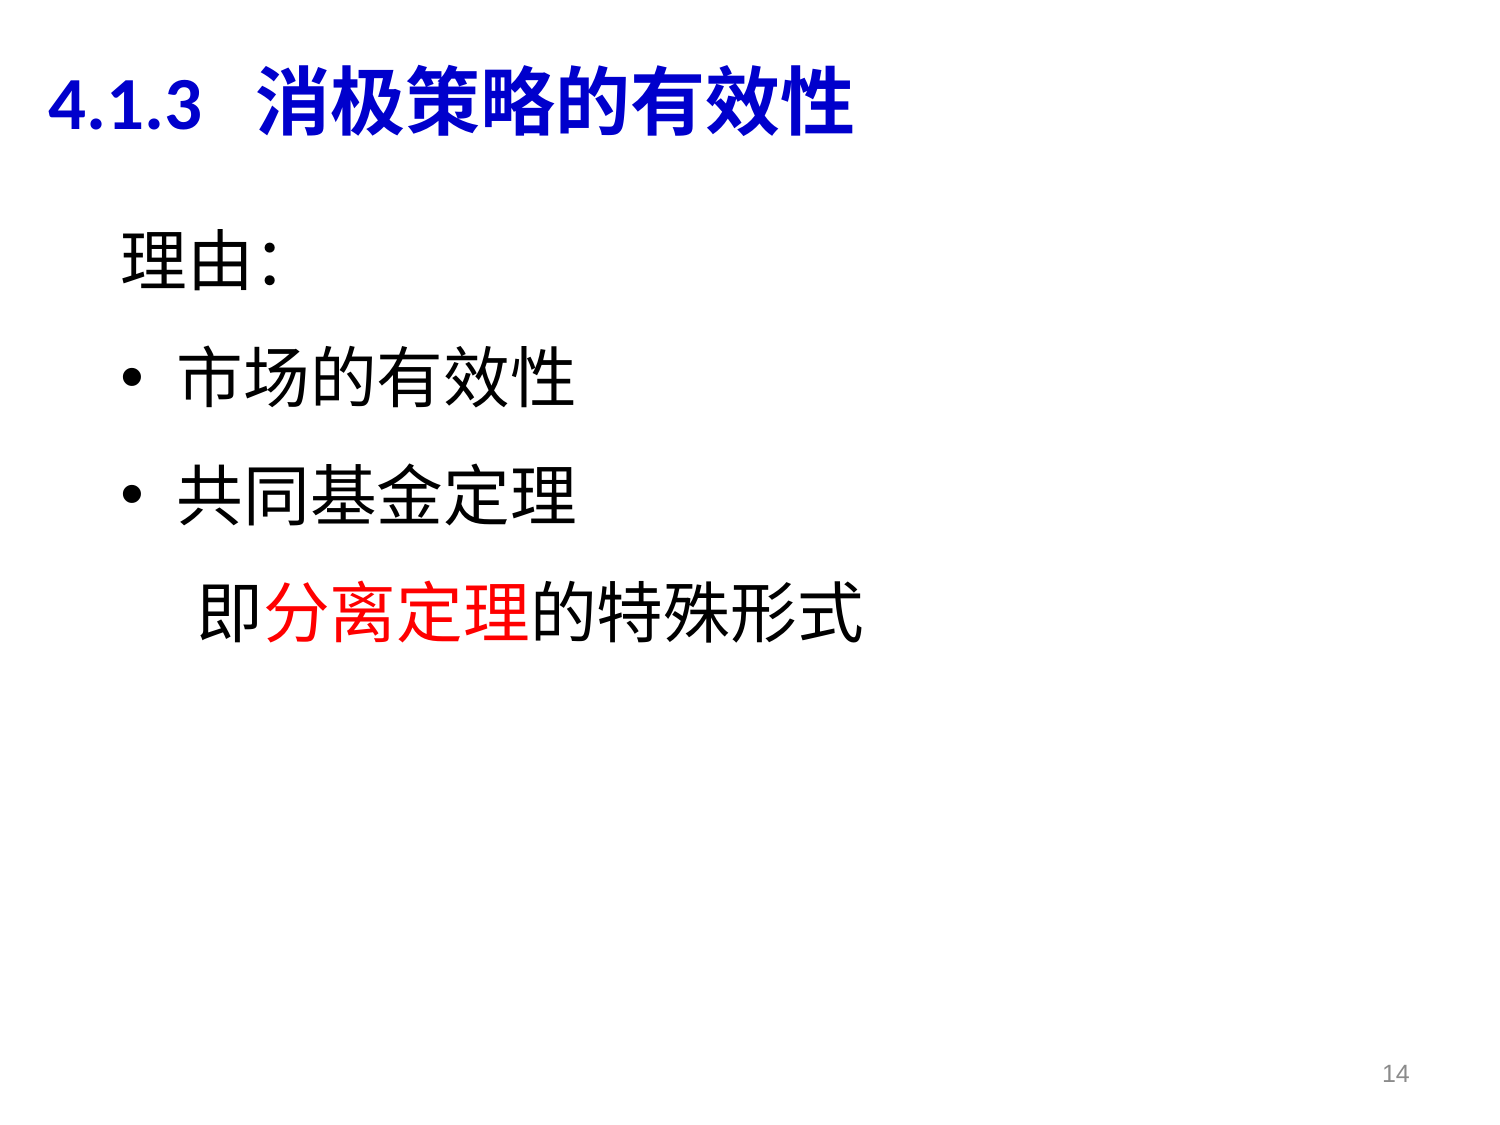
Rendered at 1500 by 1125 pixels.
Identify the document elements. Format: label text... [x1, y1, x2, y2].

slide_number 14 [1074, 1042, 1425, 1103]
list 理由： 市场的有效性 共同基金定理 即分离定理的特殊形式 [105, 187, 1231, 847]
title 4.1.3 消极策略的有效性 [0, 37, 1450, 161]
